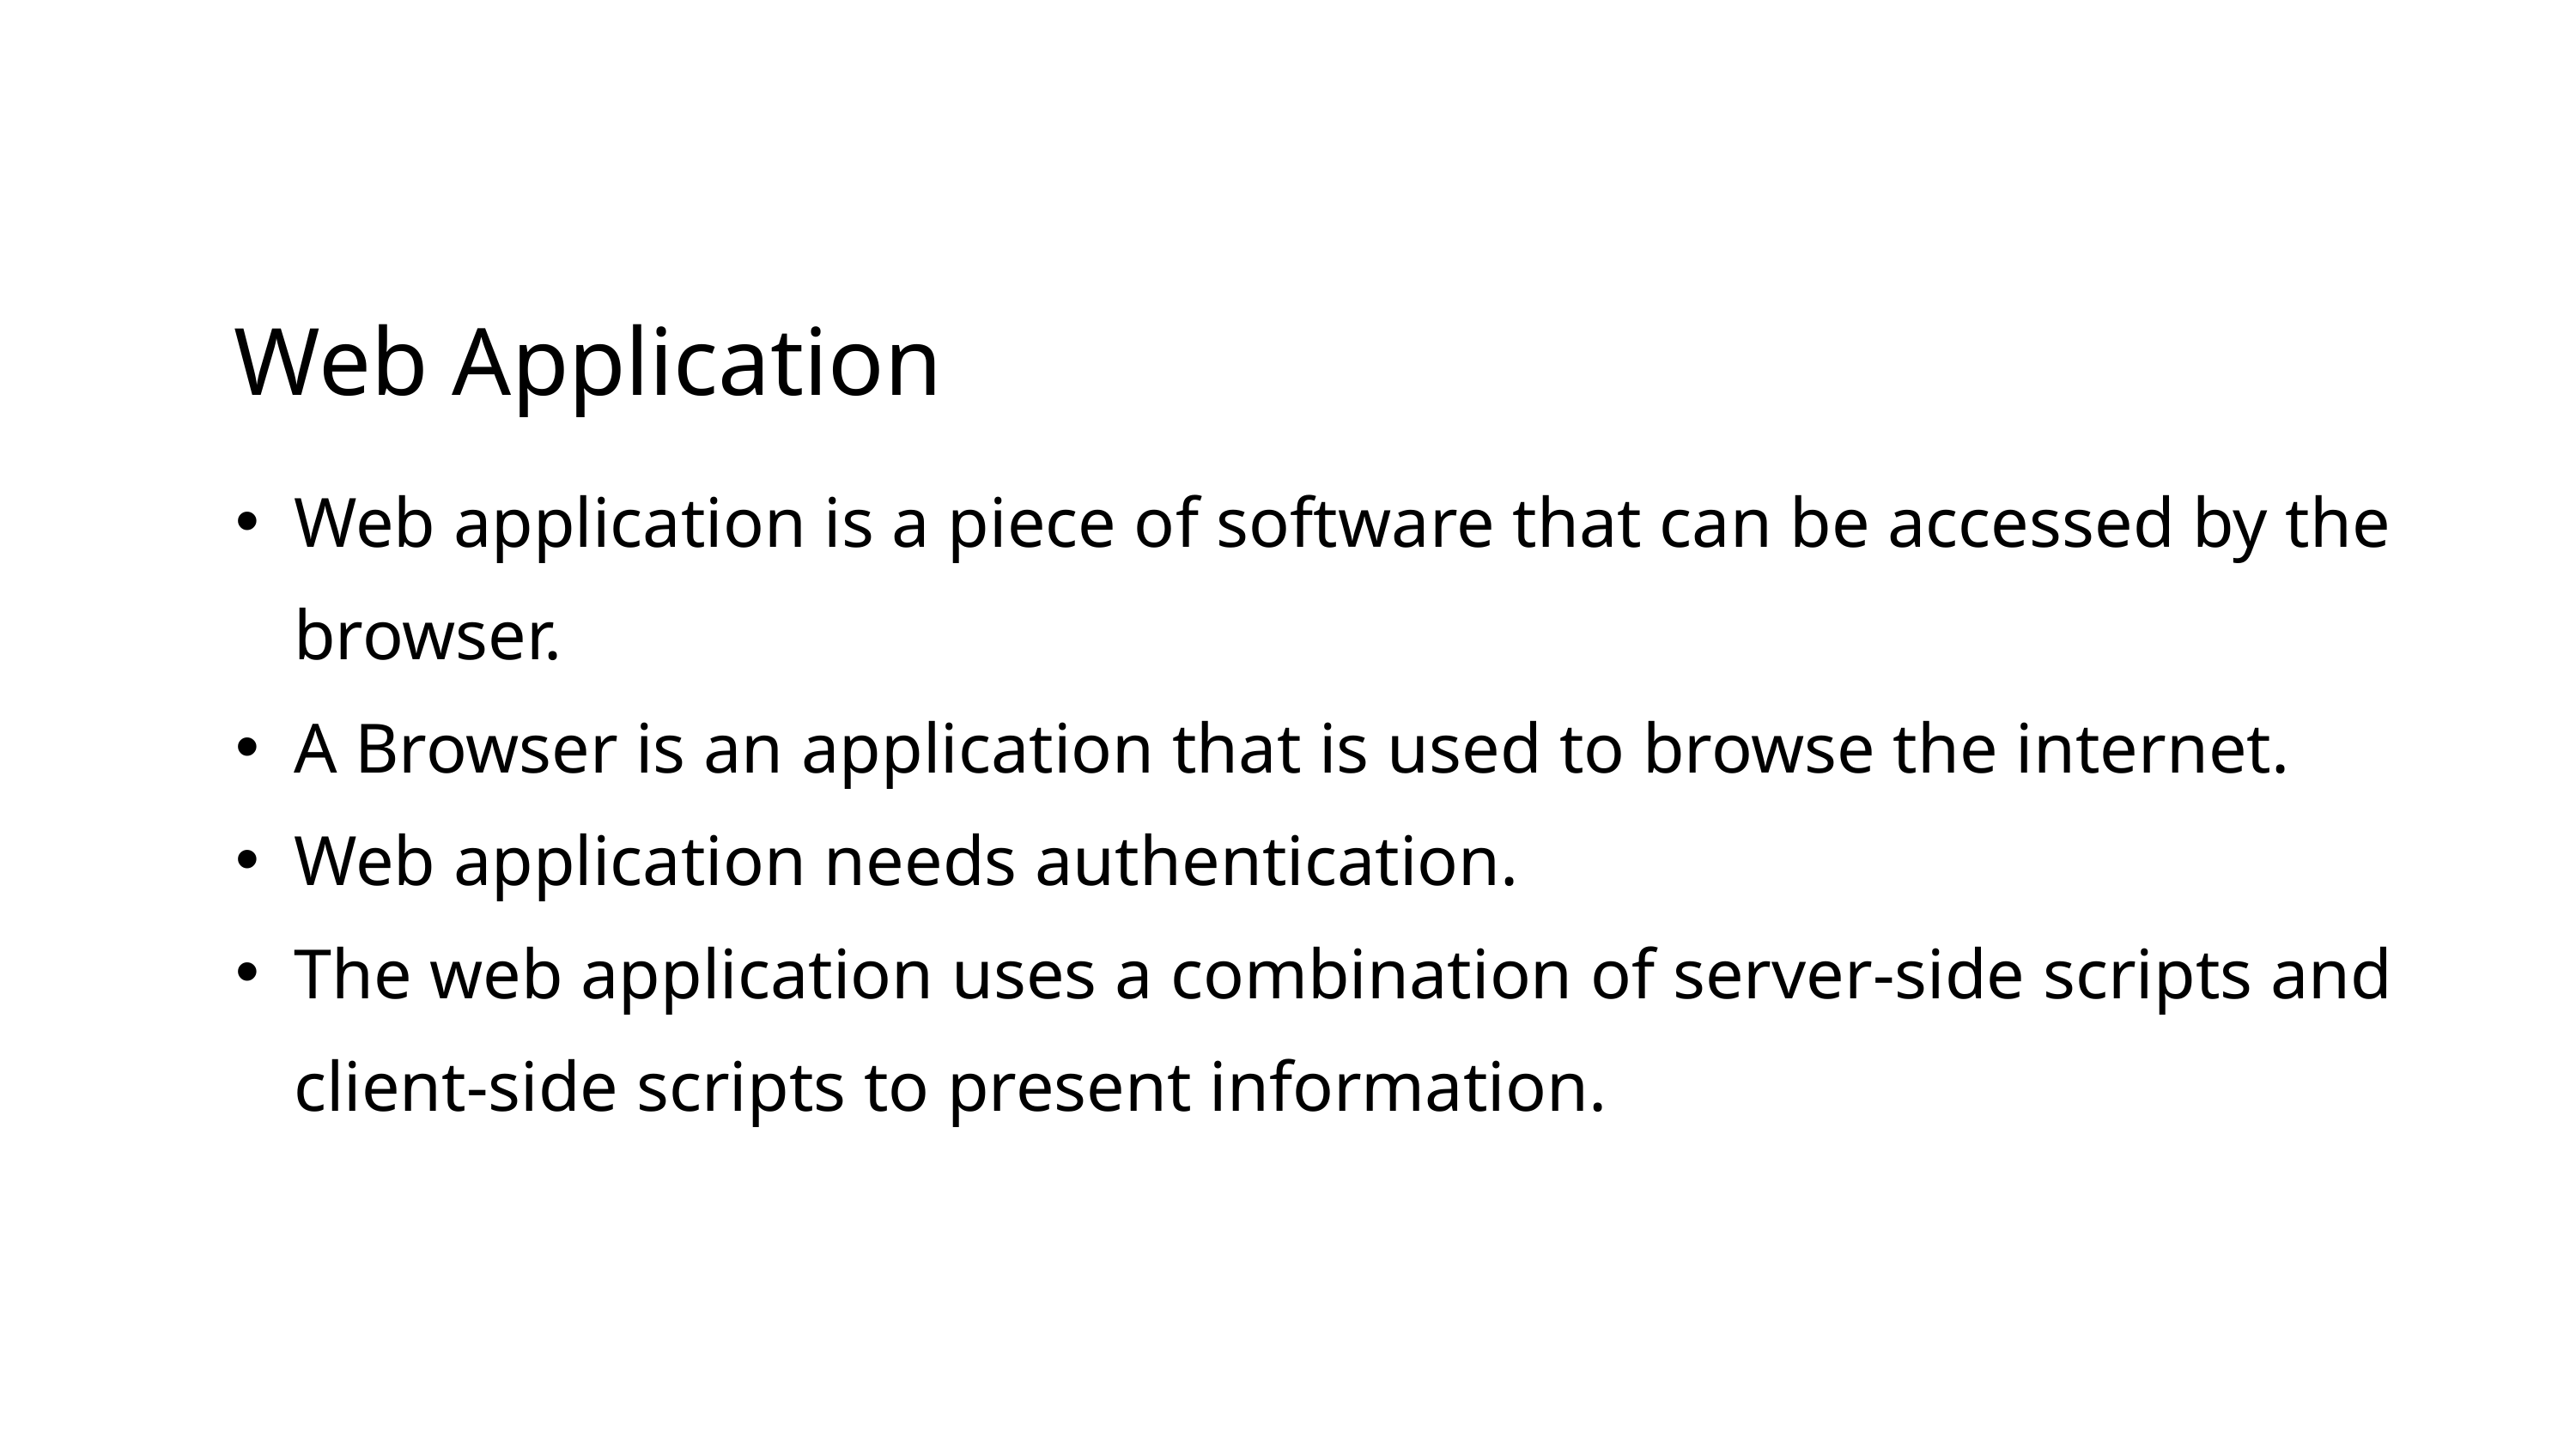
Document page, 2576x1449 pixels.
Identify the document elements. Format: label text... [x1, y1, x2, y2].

text_box Web application is a piece of software that can be accessed by the browser. A Browser is an application that is used to browse the internet. Web application needs authentication. The web application uses a combination of server-side scripts and client-side scripts to present information. [178, 447, 2398, 1125]
text_box Web Application [234, 283, 1208, 414]
